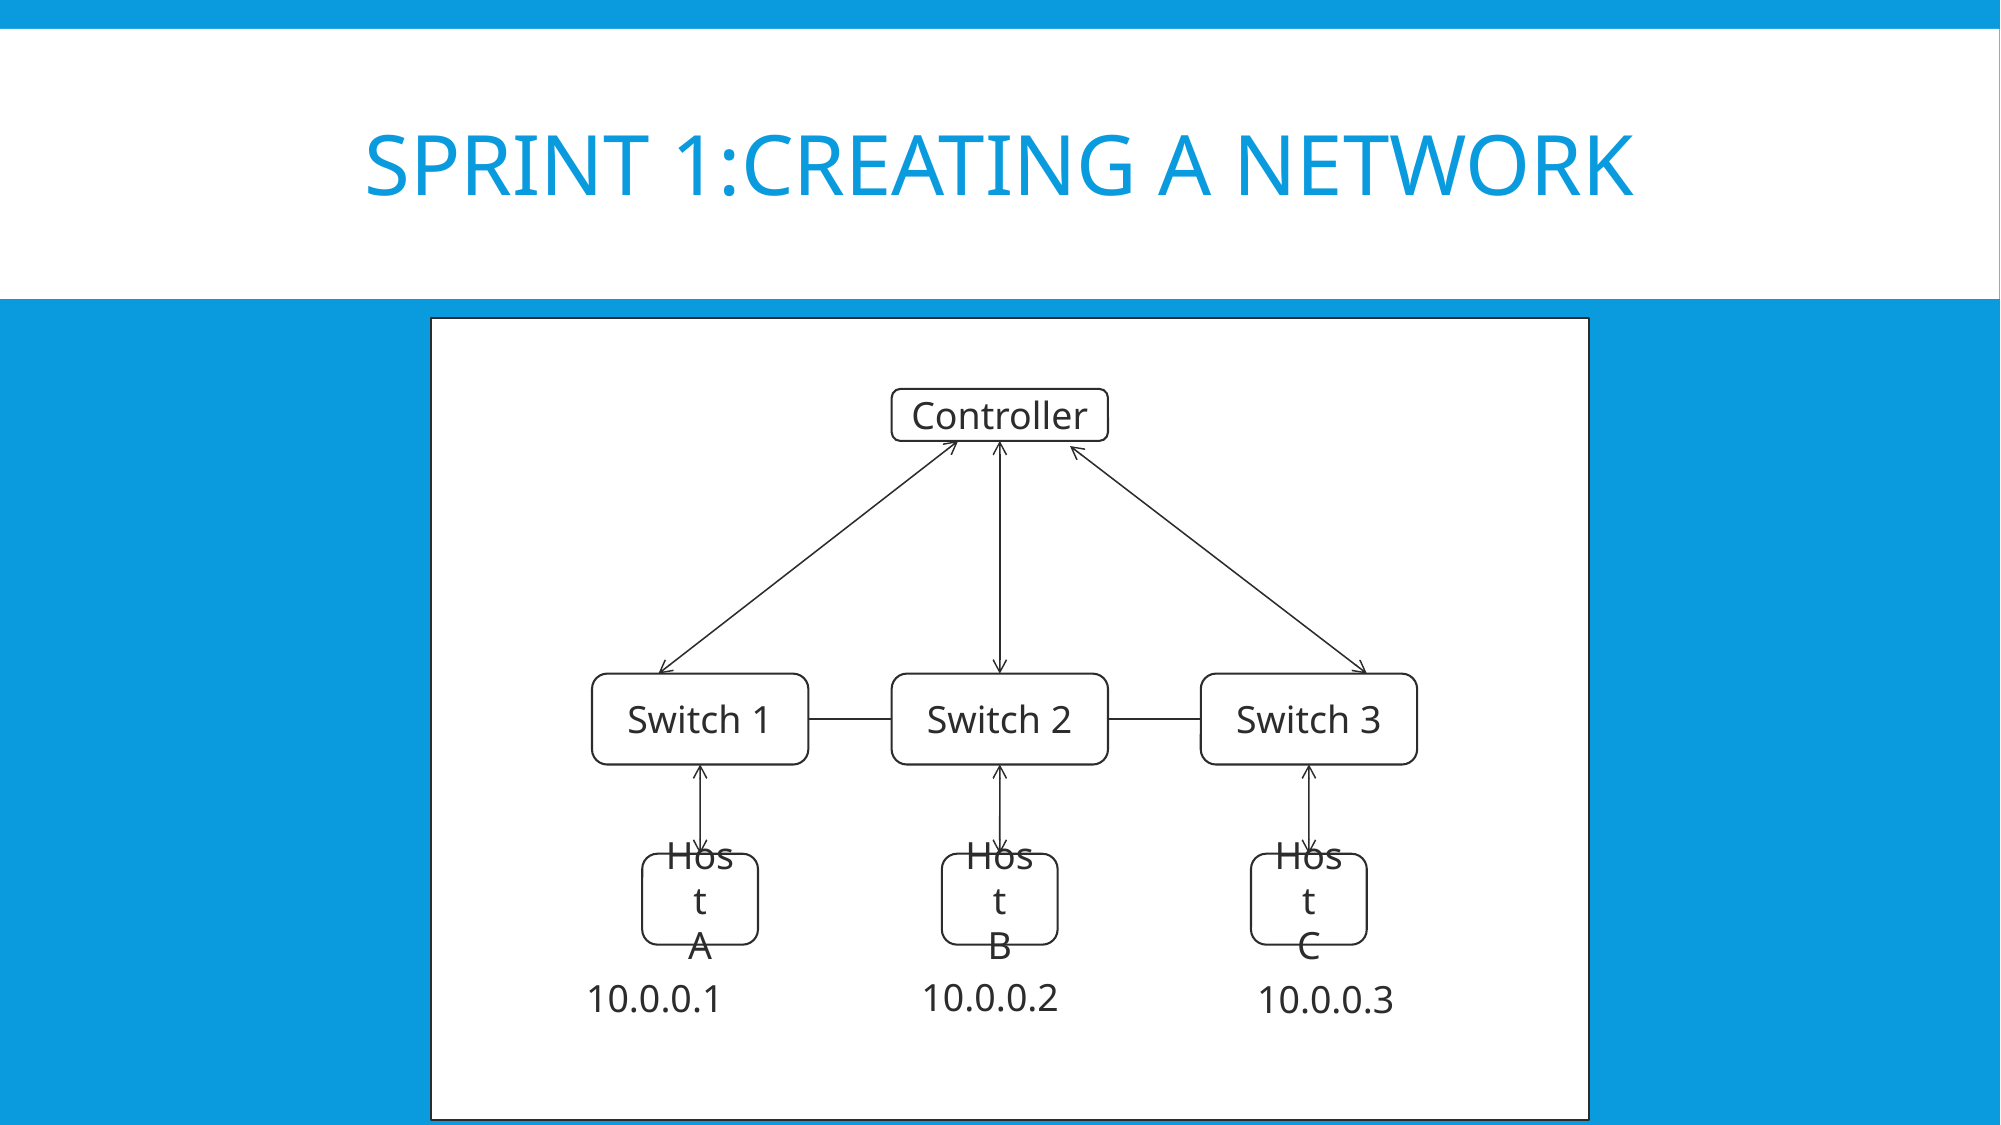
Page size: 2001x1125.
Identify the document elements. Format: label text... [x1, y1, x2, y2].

text_box Host A [641, 852, 760, 946]
text_box 10.2 [430, 317, 1590, 1121]
text_box 10.0.0.3 [1242, 968, 1529, 1029]
text_box Switch 1 [590, 672, 810, 766]
text_box Switch 2 [890, 672, 1110, 766]
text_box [658, 440, 959, 674]
text_box Host B [940, 852, 1059, 946]
text_box Host C [1249, 852, 1368, 946]
text_box Switch 3 [1199, 672, 1419, 766]
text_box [1069, 445, 1367, 674]
text_box 10.0.0.1 [571, 967, 858, 1028]
text_box 10.0.0.2 [906, 966, 1194, 1027]
title Sprint 1:Creating a network [197, 46, 1803, 295]
text_box Controller [890, 387, 1110, 442]
